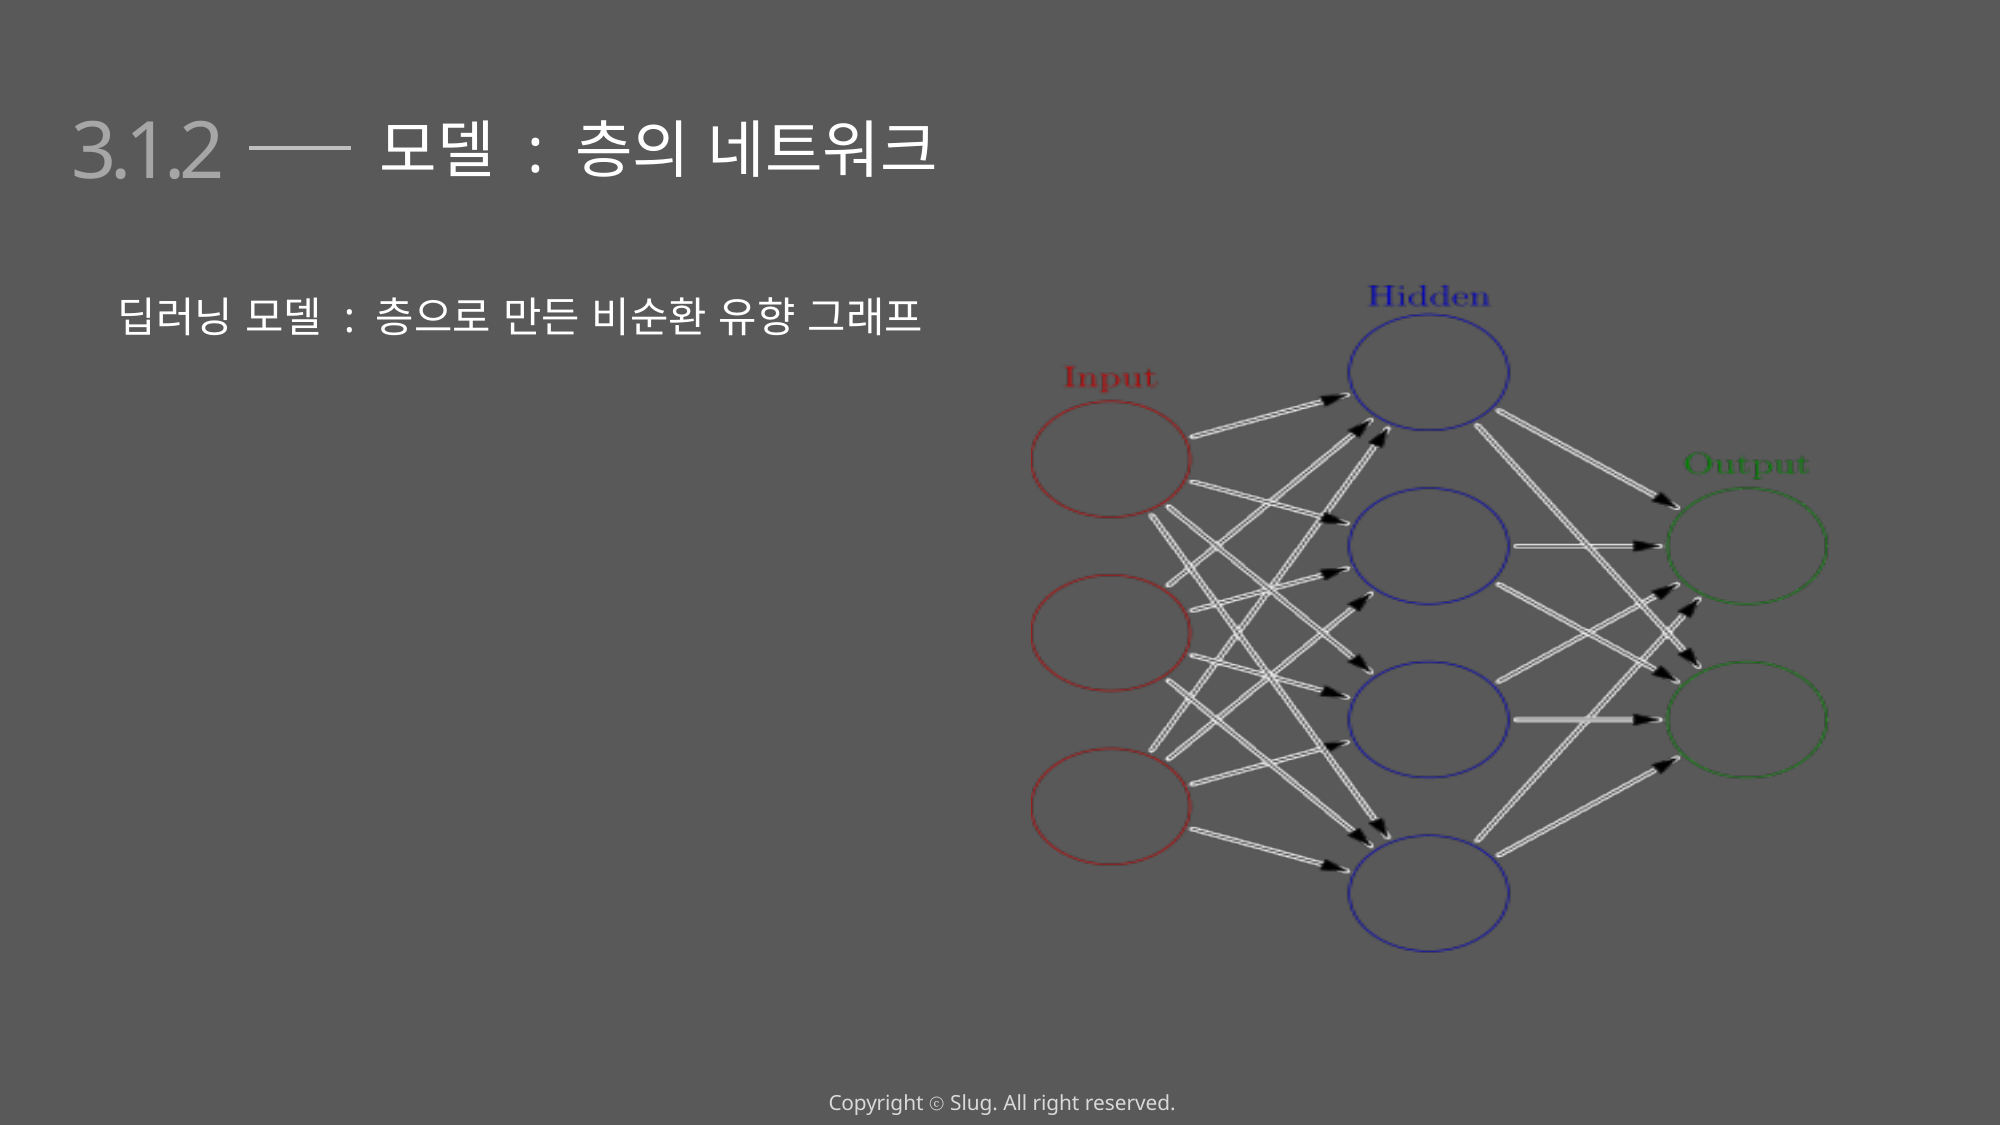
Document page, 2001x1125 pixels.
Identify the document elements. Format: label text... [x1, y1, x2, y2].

text_box 딥러닝 모델 : 층으로 만든 비순환 유향 그래프 [103, 282, 1031, 348]
text_box Copyright ⓒ Slug. All right reserved. [761, 1081, 1243, 1122]
picture [1031, 282, 1831, 982]
text_box 모델 : 층의 네트워크 [364, 102, 1208, 193]
text_box 3.1.2 [29, 92, 267, 203]
